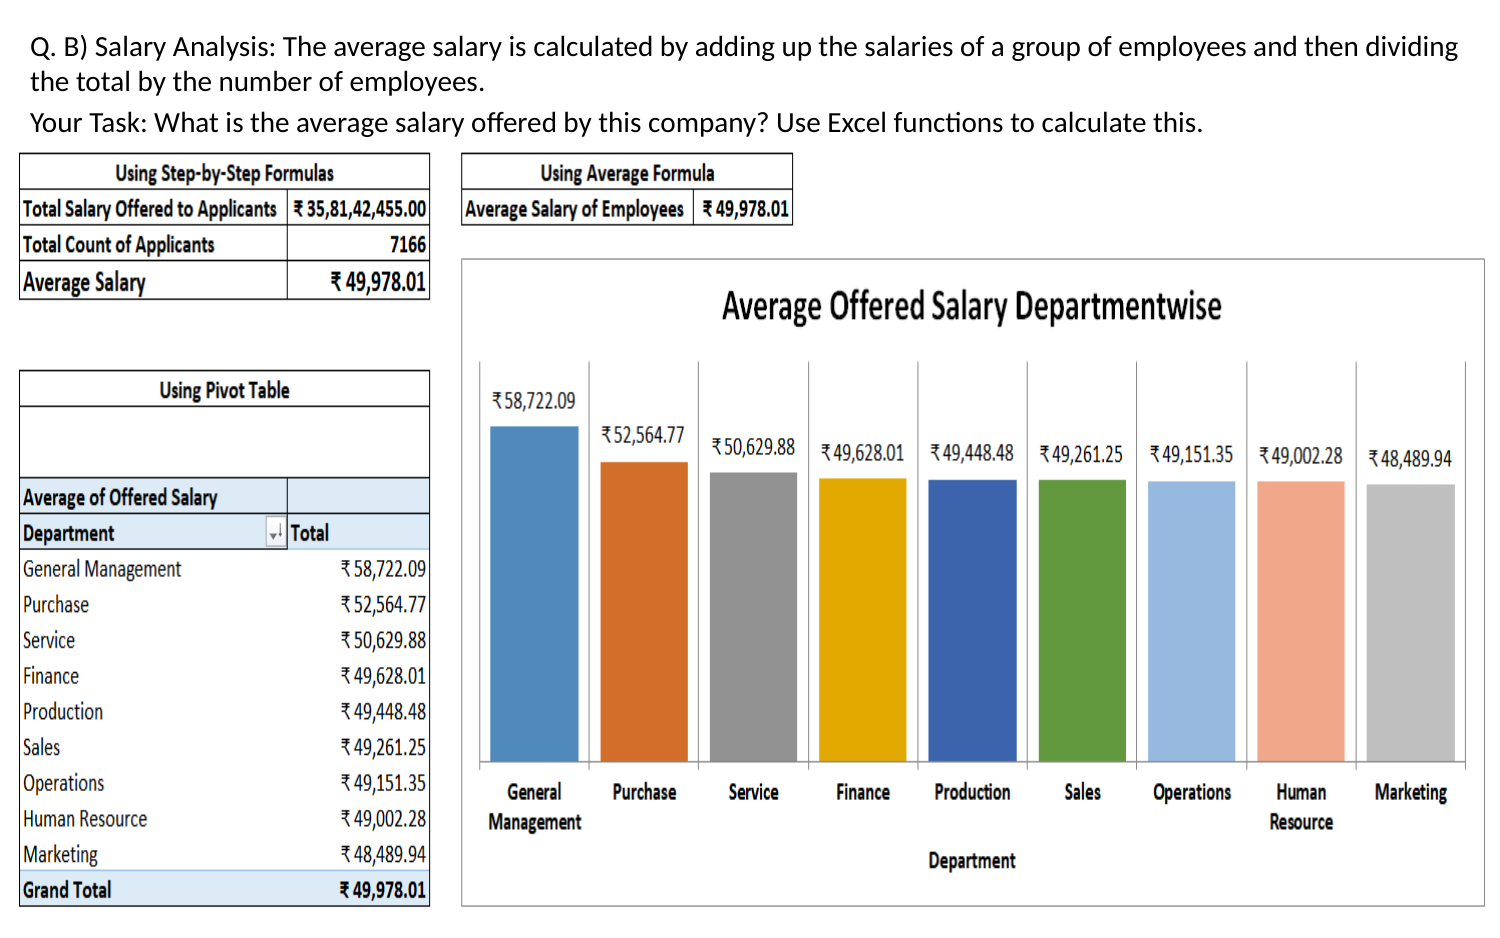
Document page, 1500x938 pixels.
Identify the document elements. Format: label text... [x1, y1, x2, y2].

list Q. B) Salary Analysis: The average salary is calculated by adding up the salaries of a group of employees and then dividing the total by the number of employees. Your Task: What is the average salary offered by this company? Use Excel functions to calculate this. [15, 20, 1490, 144]
picture [14, 144, 1489, 913]
